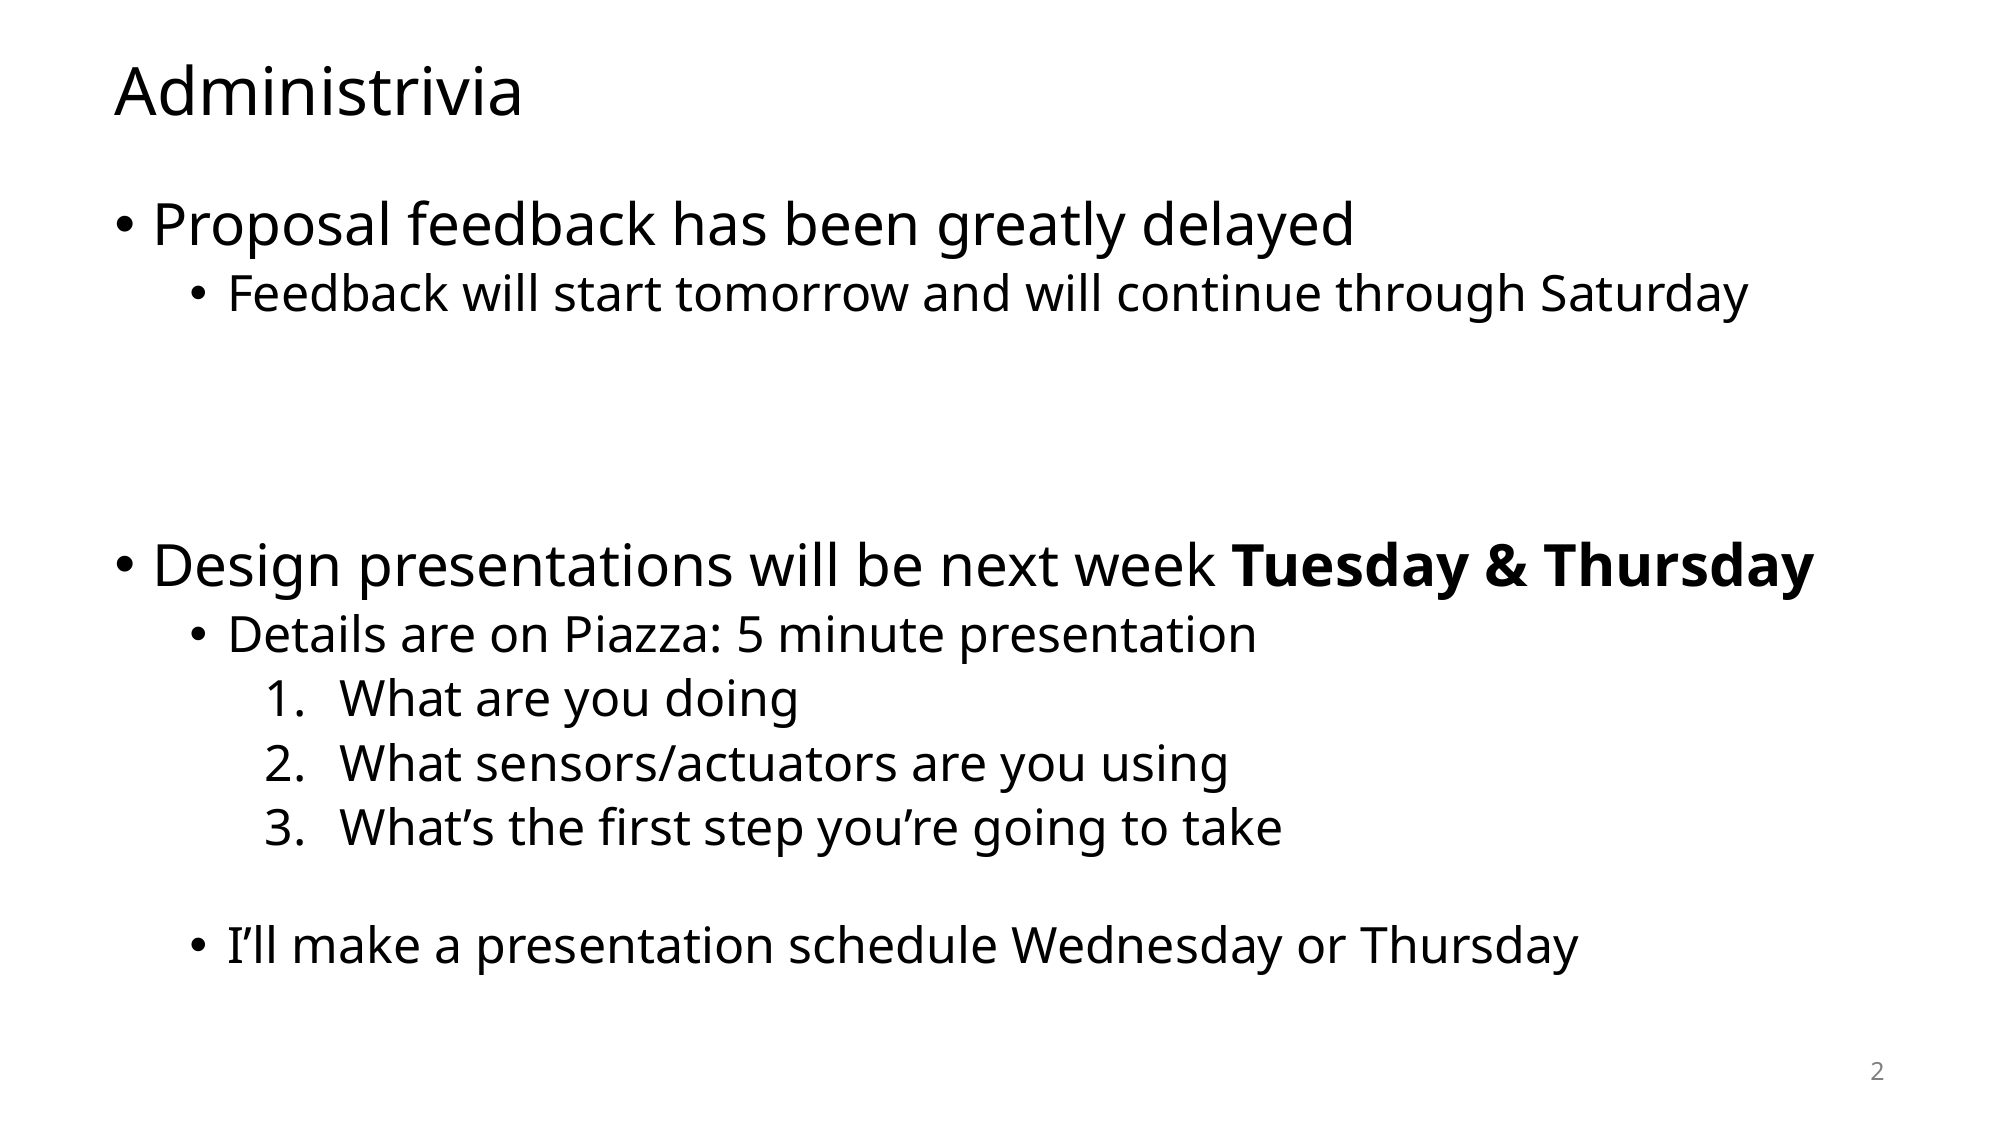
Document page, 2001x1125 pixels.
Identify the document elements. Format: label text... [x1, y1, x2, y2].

title Administrivia [99, 37, 1900, 150]
list Proposal feedback has been greatly delayed Feedback will start tomorrow and will continue through Saturday Design presentations will be next week Tuesday & Thursday Details are on Piazza: 5 minute presentation What are you doing What sensors/actuators are you using What’s the first step you’re going to take I’ll make a presentation schedule Wednesday or Thursday [99, 187, 1900, 1013]
slide_number 2 [1749, 1042, 1900, 1103]
